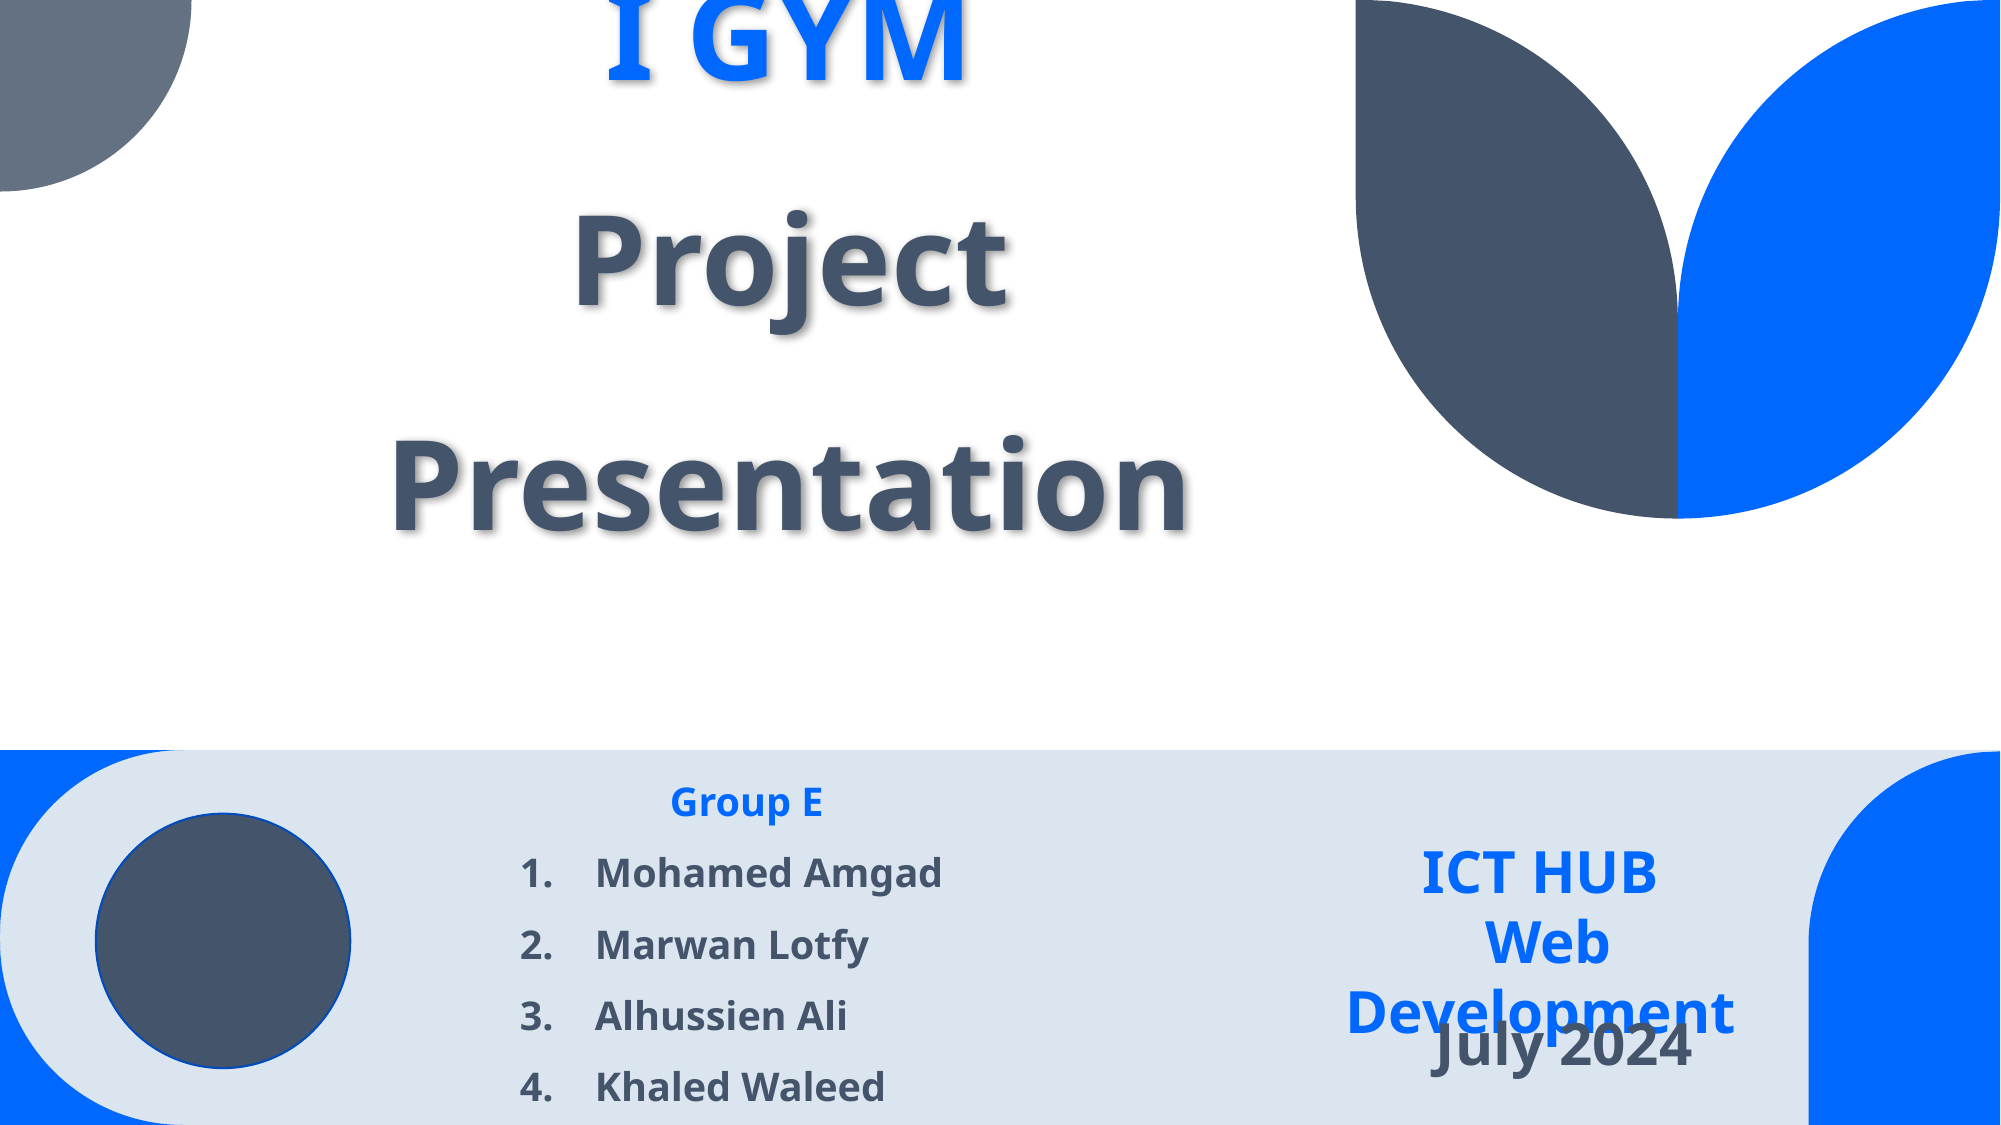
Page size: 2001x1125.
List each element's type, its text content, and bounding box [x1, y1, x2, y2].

title I GYM Project Presentation [183, 260, 1396, 563]
text_box Group E Mohamed Amgad Marwan Lotfy Alhussien Ali Khaled Waleed [505, 746, 1074, 1117]
text_box July 2024 [1420, 999, 1831, 1085]
text_box ICT HUB Web Development [1292, 828, 1804, 1053]
